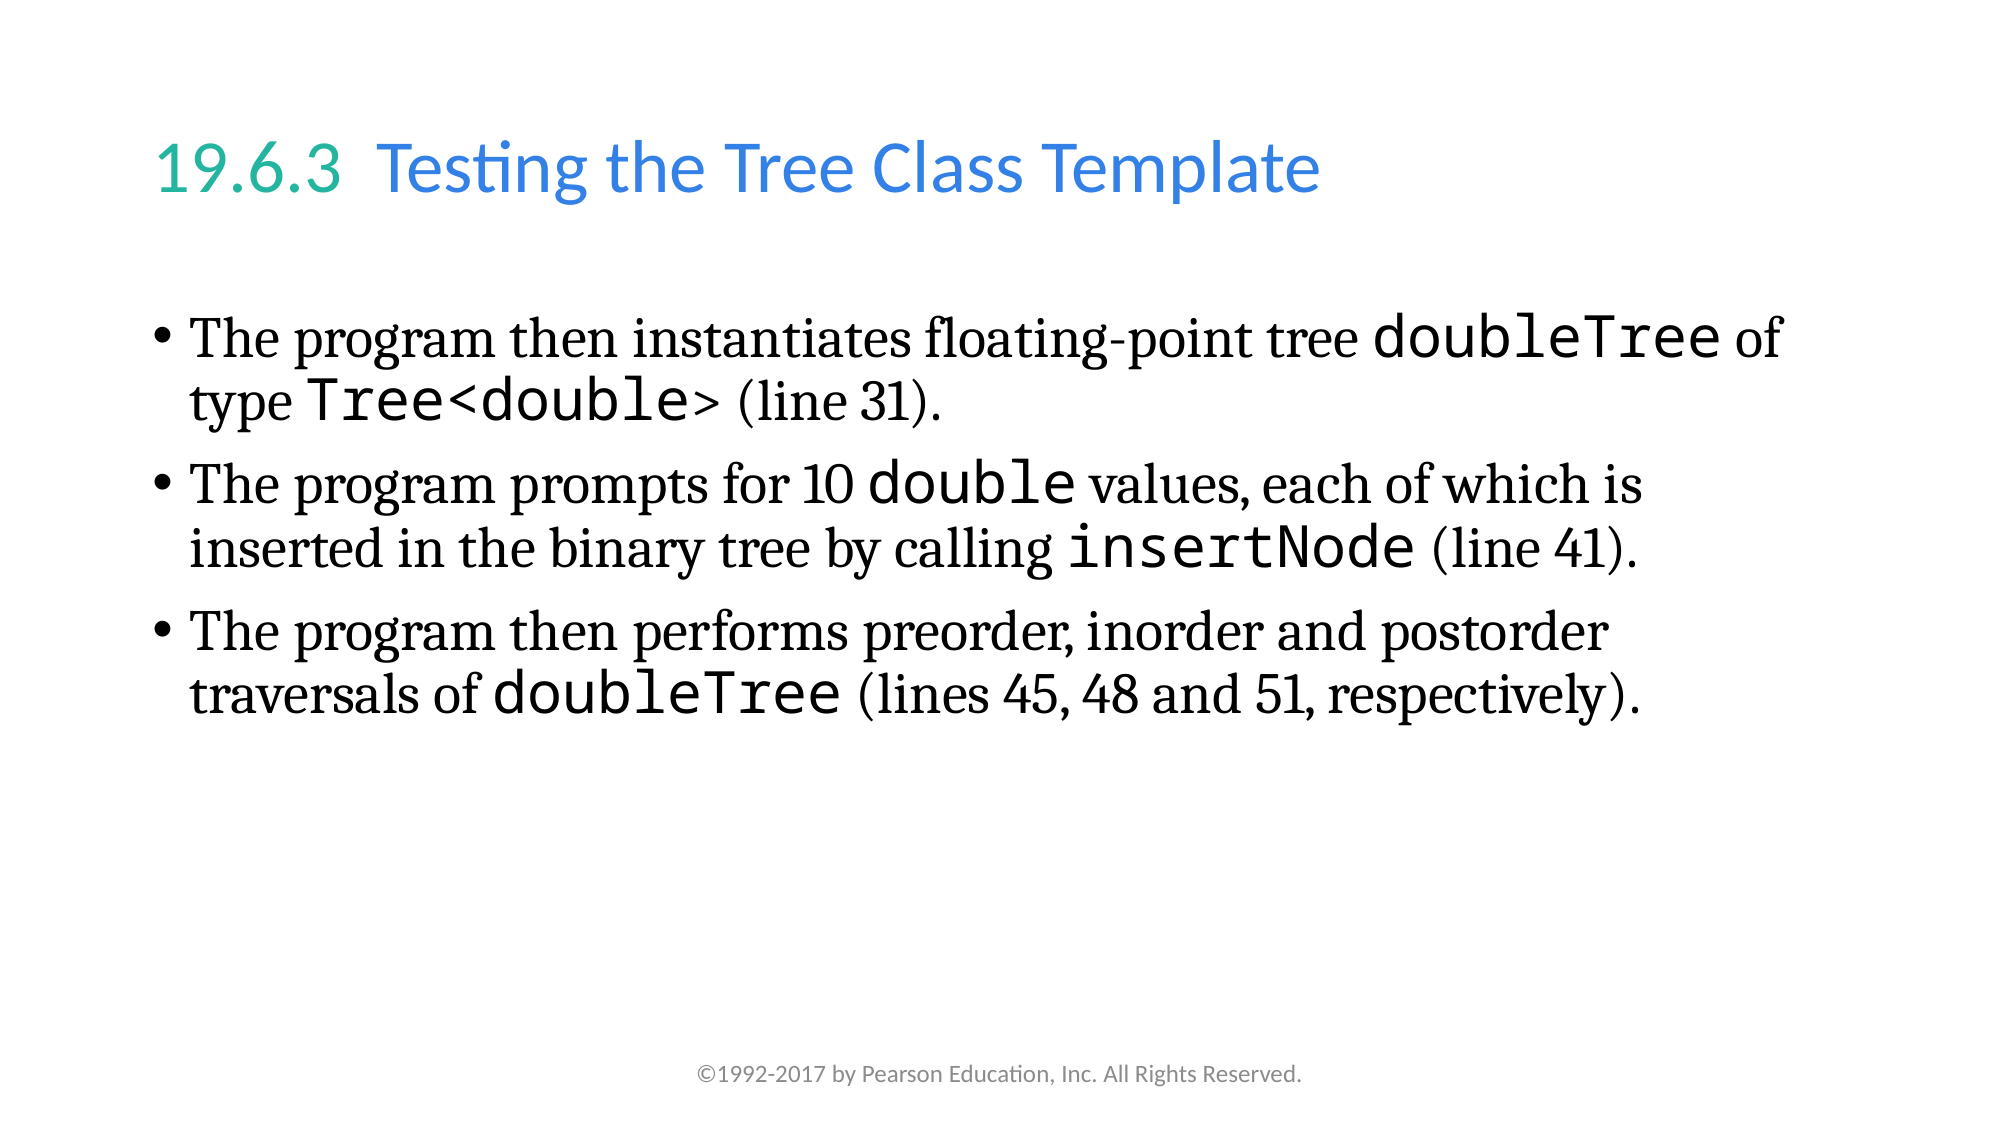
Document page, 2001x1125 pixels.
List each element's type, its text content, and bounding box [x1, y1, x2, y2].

list The program then instantiates floating-point tree doubleTree of type Tree<double> (line 31). The program prompts for 10 double values, each of which is inserted in the binary tree by calling insertNode (line 41). The program then performs preorder, inorder and postorder traversals of doubleTree (lines 45, 48 and 51, respectively). [137, 299, 1863, 1014]
footer ©1992-2017 by Pearson Education, Inc. All Rights Reserved. [662, 1042, 1338, 1103]
title 19.6.3 Testing the Tree Class Template [137, 59, 1863, 278]
